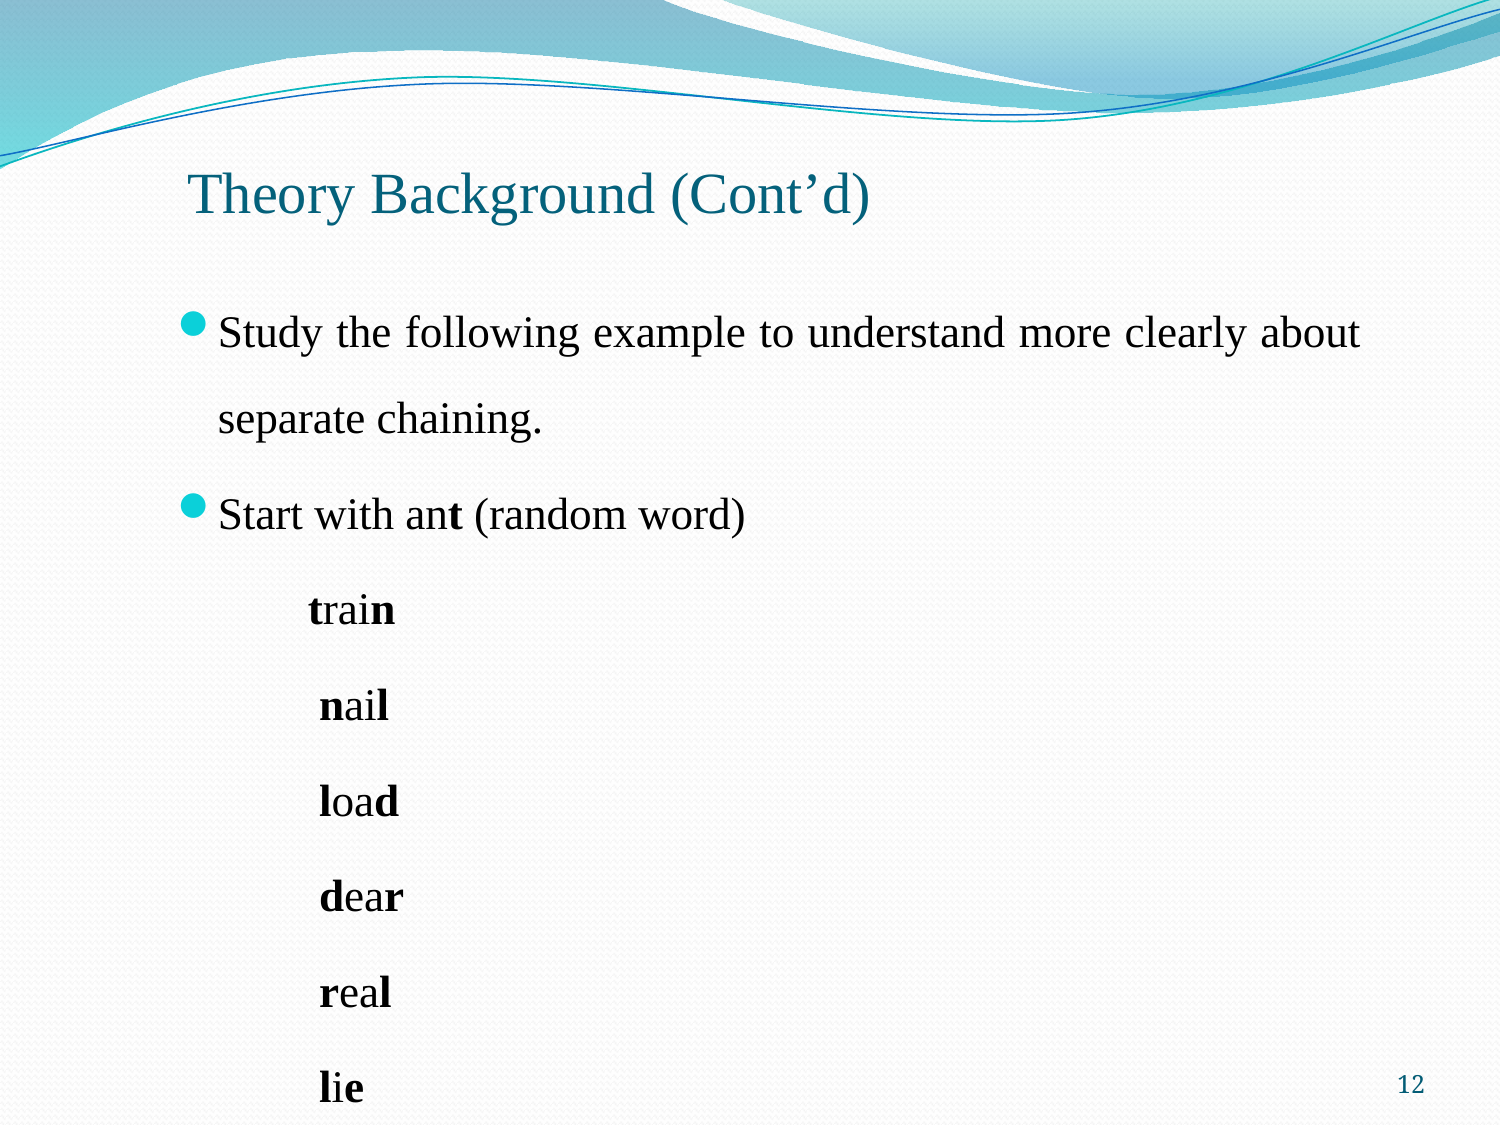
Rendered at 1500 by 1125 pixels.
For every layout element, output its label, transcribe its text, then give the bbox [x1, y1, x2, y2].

slide_number 12 [1299, 1042, 1425, 1103]
title Theory Background (Cont’d) [187, 87, 1425, 225]
list Study the following example to understand more clearly about separate chaining. Start with ant (random word) train nail load dear real lie [162, 262, 1375, 1125]
